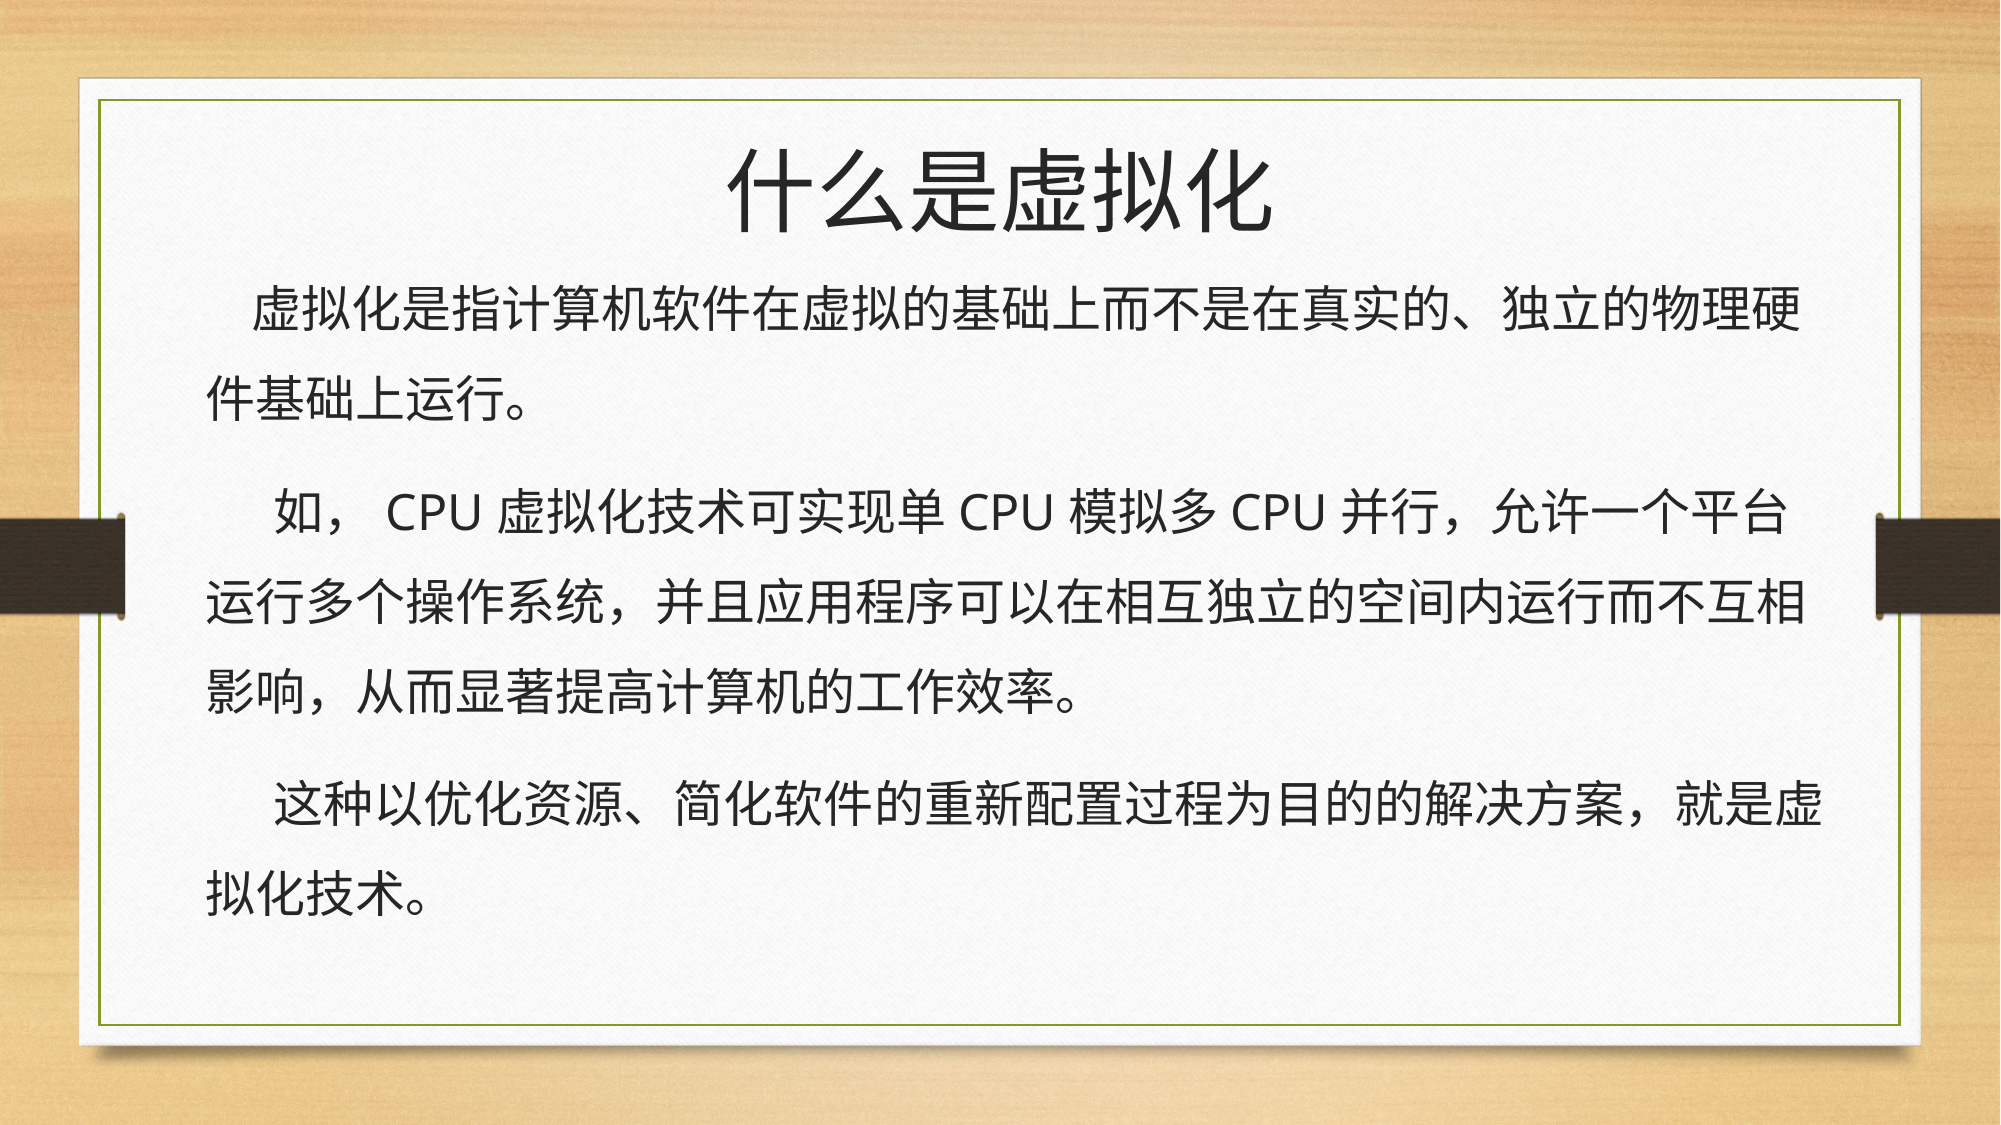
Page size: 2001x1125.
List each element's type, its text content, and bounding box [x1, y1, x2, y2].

picture [0, 0, 2001, 1125]
list 虚拟化是指计算机软件在虚拟的基础上而不是在真实的、独立的物理硬件基础上运行。 如，CPU虚拟化技术可实现单CPU模拟多CPU并行，允许一个平台运行多个操作系统，并且应用程序可以在相互独立的空间内运行而不互相影响，从而显著提高计算机的工作效率。 这种以优化资源、简化软件的重新配置过程为目的的解决方案，就是虚拟化技术。 [190, 240, 1850, 1026]
title 什么是虚拟化 [137, 52, 1863, 271]
